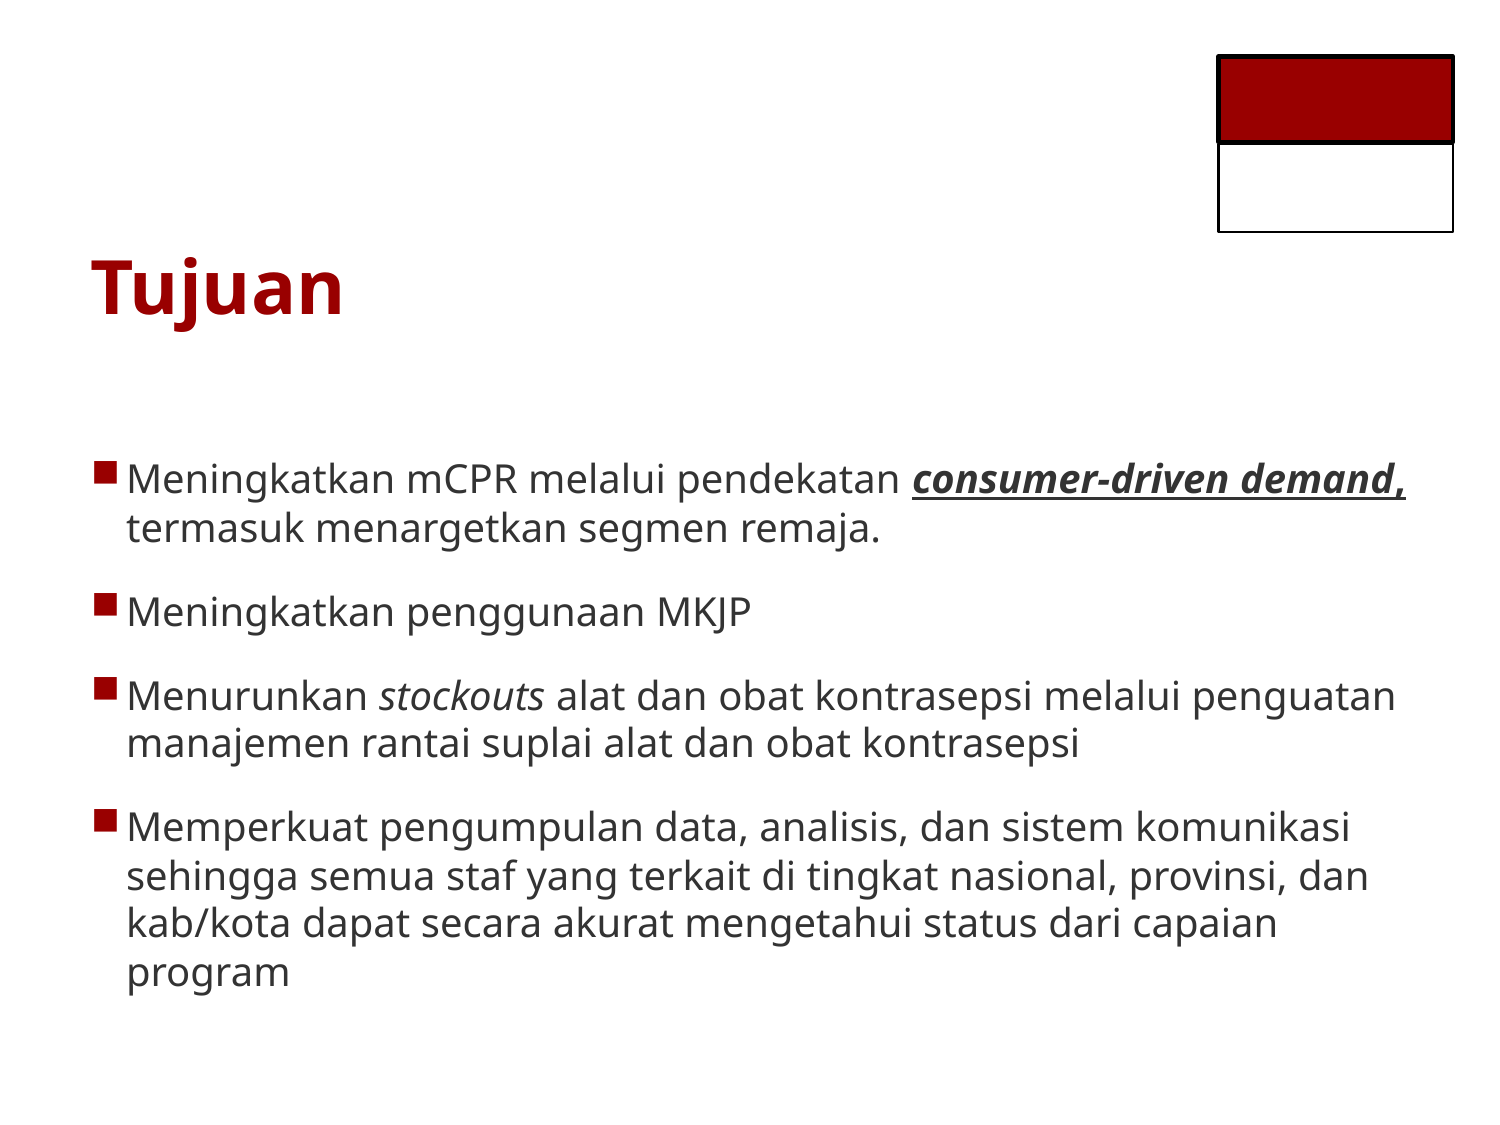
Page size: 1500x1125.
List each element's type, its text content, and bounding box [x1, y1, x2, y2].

title Tujuan [75, 149, 1143, 338]
list Meningkatkan mCPR melalui pendekatan consumer-driven demand, termasuk menargetkan segmen remaja. Meningkatkan penggunaan MKJP Menurunkan stockouts alat dan obat kontrasepsi melalui penguatan manajemen rantai suplai alat dan obat kontrasepsi Memperkuat pengumpulan data, analisis, dan sistem komunikasi sehingga semua staf yang terkait di tingkat nasional, provinsi, dan kab/kota dapat secara akurat mengetahui status dari capaian program [75, 362, 1456, 1005]
